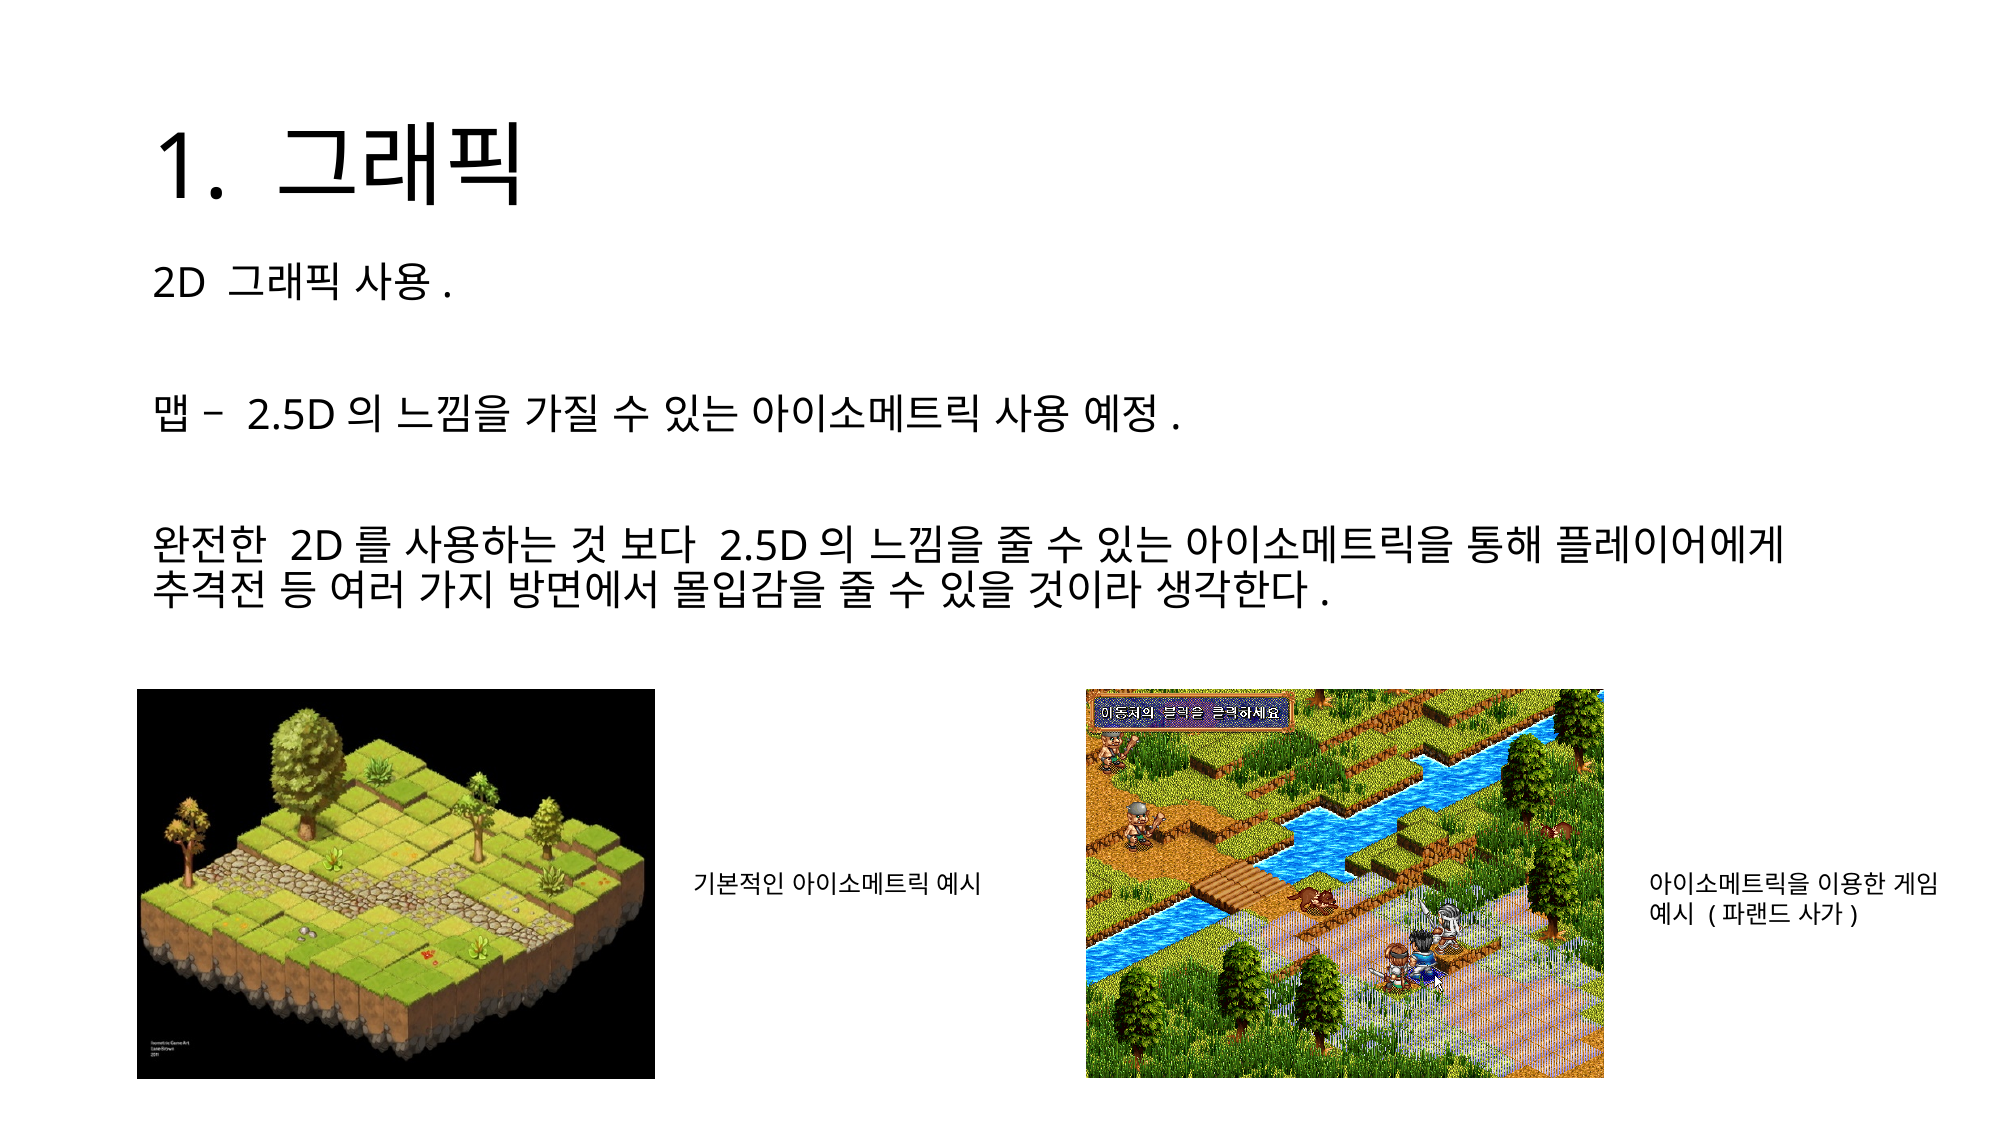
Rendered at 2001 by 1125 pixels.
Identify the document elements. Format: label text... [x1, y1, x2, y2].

list 2D 그래픽 사용. 맵 – 2.5D의 느낌을 가질 수 있는 아이소메트릭 사용 예정. 완전한 2D를 사용하는 것 보다 2.5D의 느낌을 줄 수 있는 아이소메트릭을 통해 플레이어에게 추격전 등 여러 가지 방면에서 몰입감을 줄 수 있을 것이라 생각한다. [137, 254, 1863, 778]
picture [137, 689, 655, 1079]
text_box 기본적인 아이소메트릭 예시 [678, 861, 1032, 907]
title 1. 그래픽 [137, 59, 1863, 254]
picture [1086, 689, 1604, 1078]
text_box 아이소메트릭을 이용한 게임 예시 (파랜드 사가) [1634, 861, 1988, 937]
